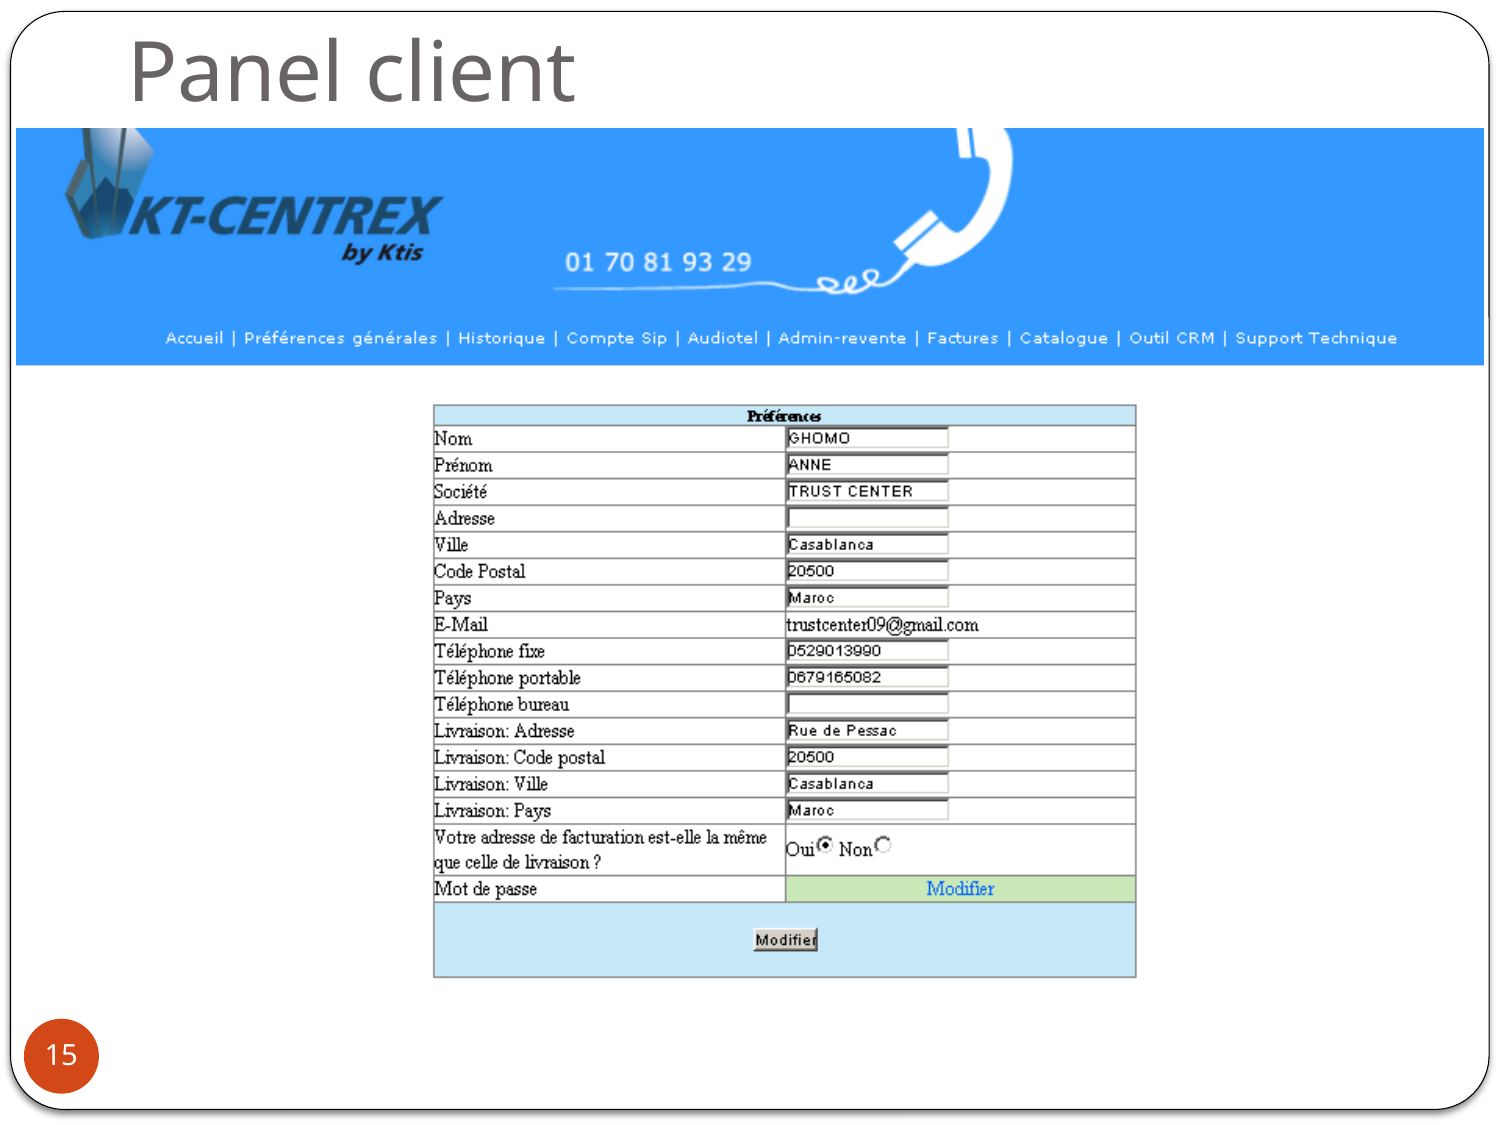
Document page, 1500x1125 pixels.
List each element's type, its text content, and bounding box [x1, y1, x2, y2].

slide_number 15 [23, 1018, 99, 1094]
picture [15, 127, 1484, 998]
title Panel client [112, 3, 1388, 127]
